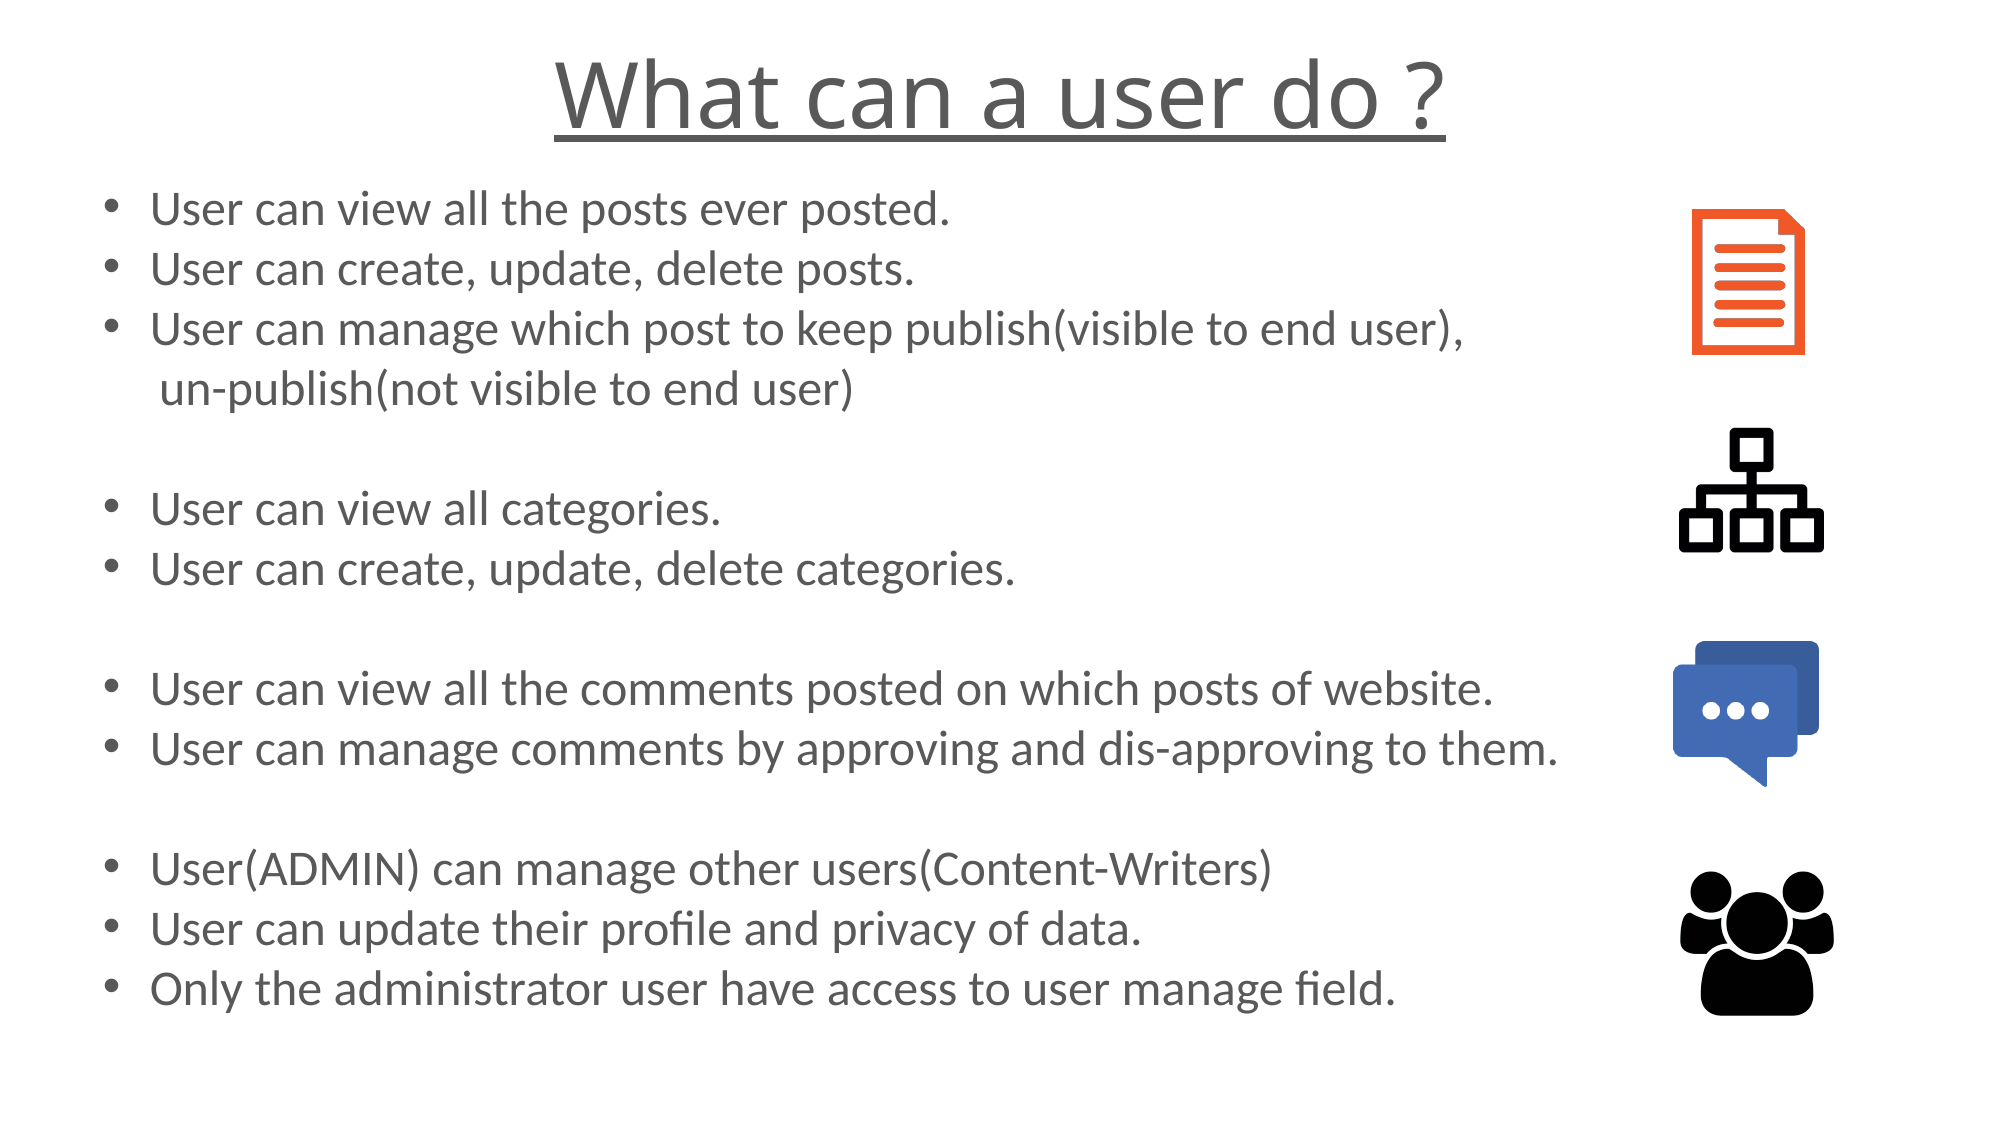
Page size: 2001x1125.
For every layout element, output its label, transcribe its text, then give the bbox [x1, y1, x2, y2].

picture [1663, 190, 1837, 377]
picture [1679, 865, 1835, 1022]
picture [1673, 641, 1819, 787]
picture [1679, 417, 1824, 563]
text_box What can a user do ? [175, 16, 1825, 166]
text_box User can view all the posts ever posted. User can create, update, delete posts. User can manage which post to keep publish(visible to end user), un-publish(not visible to end user) User can view all categories. User can create, update, delete categories. User can view all the comments posted on which posts of website. User can manage comments by approving and dis-approving to them. User(ADMIN) can manage other users(Content-Writers) User can update their profile and privacy of data. Only the administrator user have access to user manage field. [87, 166, 1906, 1070]
